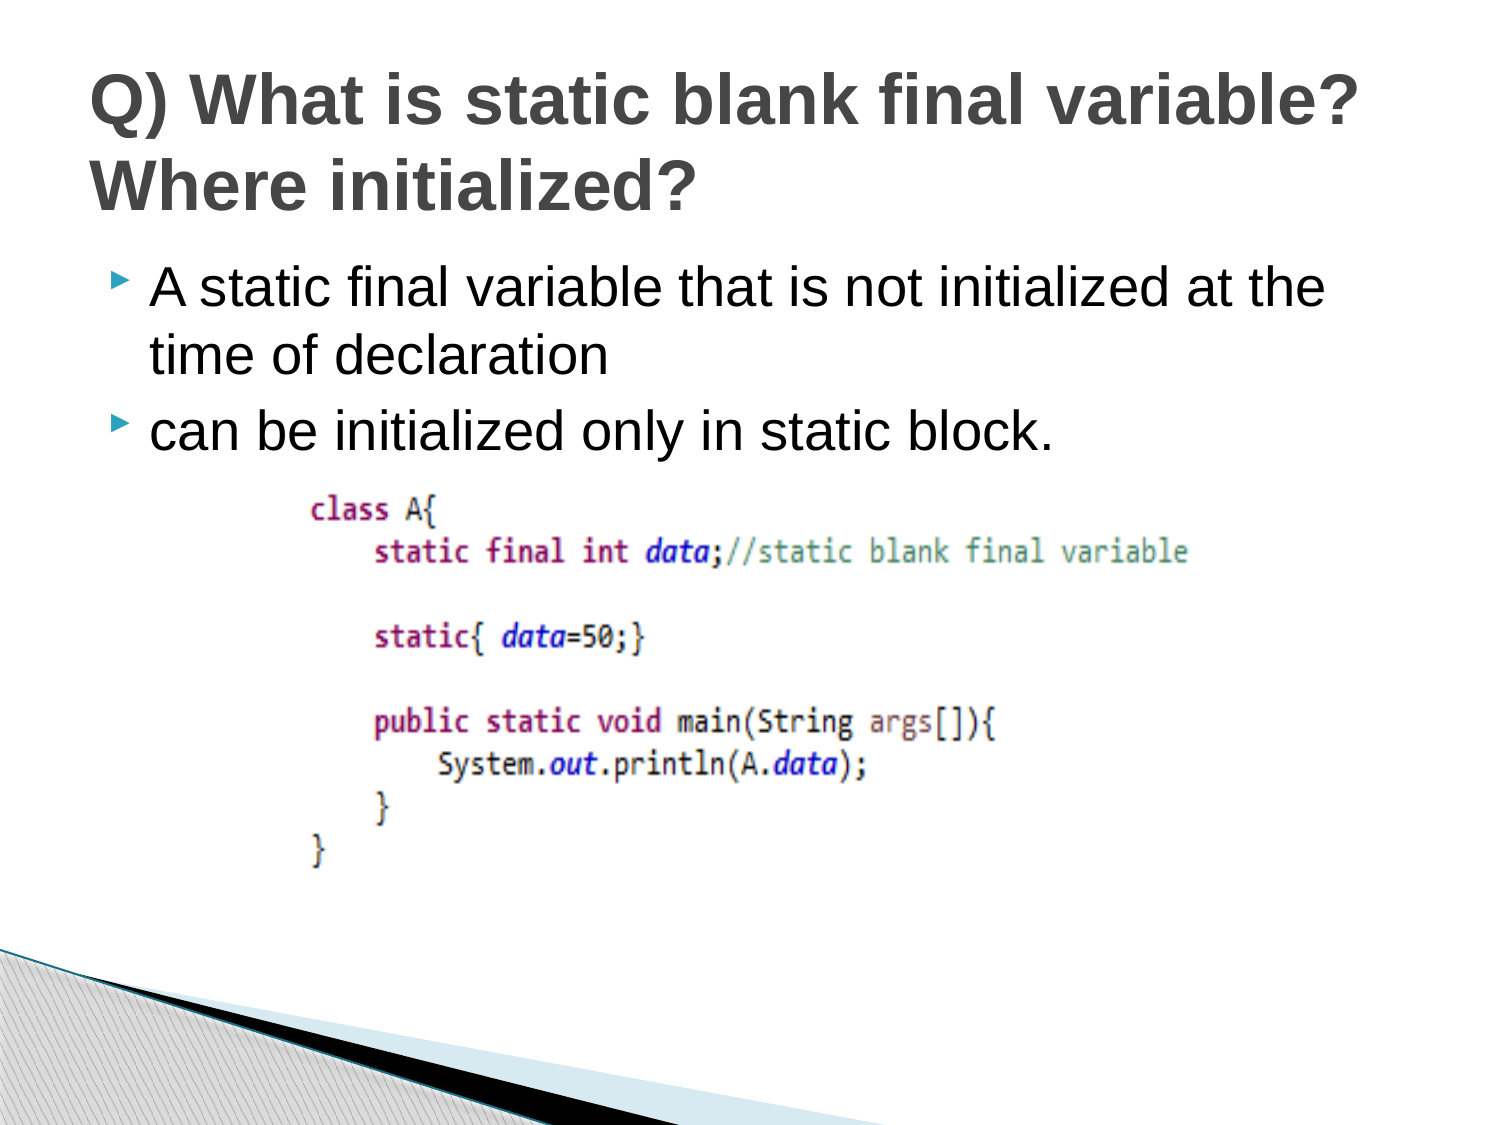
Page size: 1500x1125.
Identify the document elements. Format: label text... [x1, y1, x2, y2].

picture [305, 487, 1194, 883]
list A static final variable that is not initialized at the time of declaration can be initialized only in static block. [75, 242, 1425, 986]
title Q) What is static blank final variable? Where initialized? [75, 45, 1425, 233]
